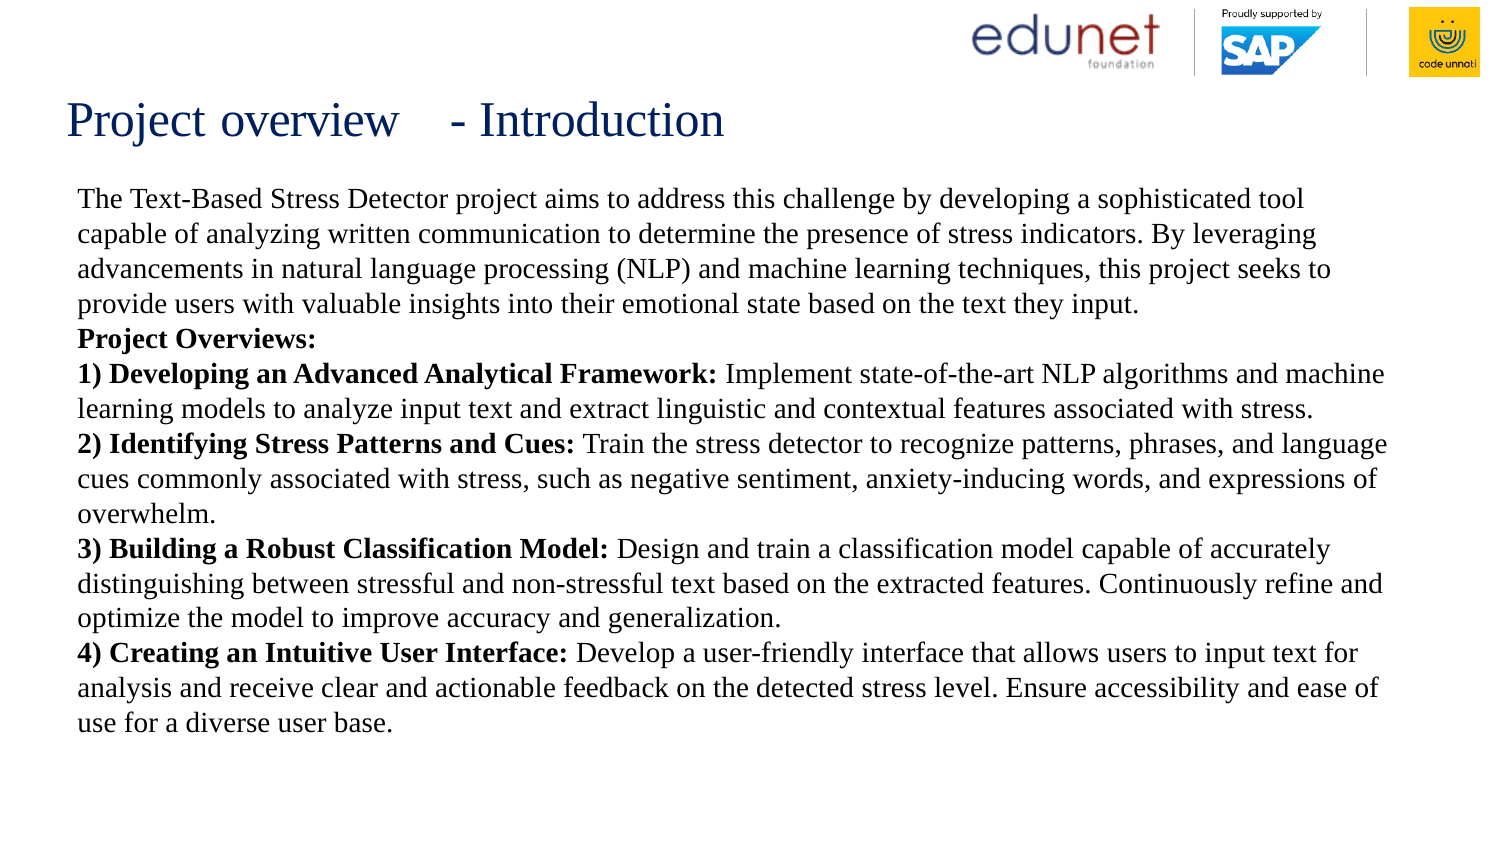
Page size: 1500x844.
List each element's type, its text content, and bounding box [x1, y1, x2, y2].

text_box The Text-Based Stress Detector project aims to address this challenge by developing a sophisticated tool capable of analyzing written communication to determine the presence of stress indicators. By leveraging advancements in natural language processing (NLP) and machine learning techniques, this project seeks to provide users with valuable insights into their emotional state based on the text they input. Project Overviews: 1) Developing an Advanced Analytical Framework: Implement state-of-the-art NLP algorithms and machine learning models to analyze input text and extract linguistic and contextual features associated with stress. 2) Identifying Stress Patterns and Cues: Train the stress detector to recognize patterns, phrases, and language cues commonly associated with stress, such as negative sentiment, anxiety-inducing words, and expressions of overwhelm. 3) Building a Robust Classification Model: Design and train a classification model capable of accurately distinguishing between stressful and non-stressful text based on the extracted features. Continuously refine and optimize the model to improve accuracy and generalization. 4) Creating an Intuitive User Interface: Develop a user-friendly interface that allows users to input text for analysis and receive clear and actionable feedback on the detected stress level. Ensure accessibility and ease of use for a diverse user base. [62, 171, 1413, 747]
picture [971, 13, 1160, 69]
picture [1221, 9, 1322, 75]
title Project overview - Introduction [64, 84, 739, 171]
picture [1409, 7, 1480, 77]
